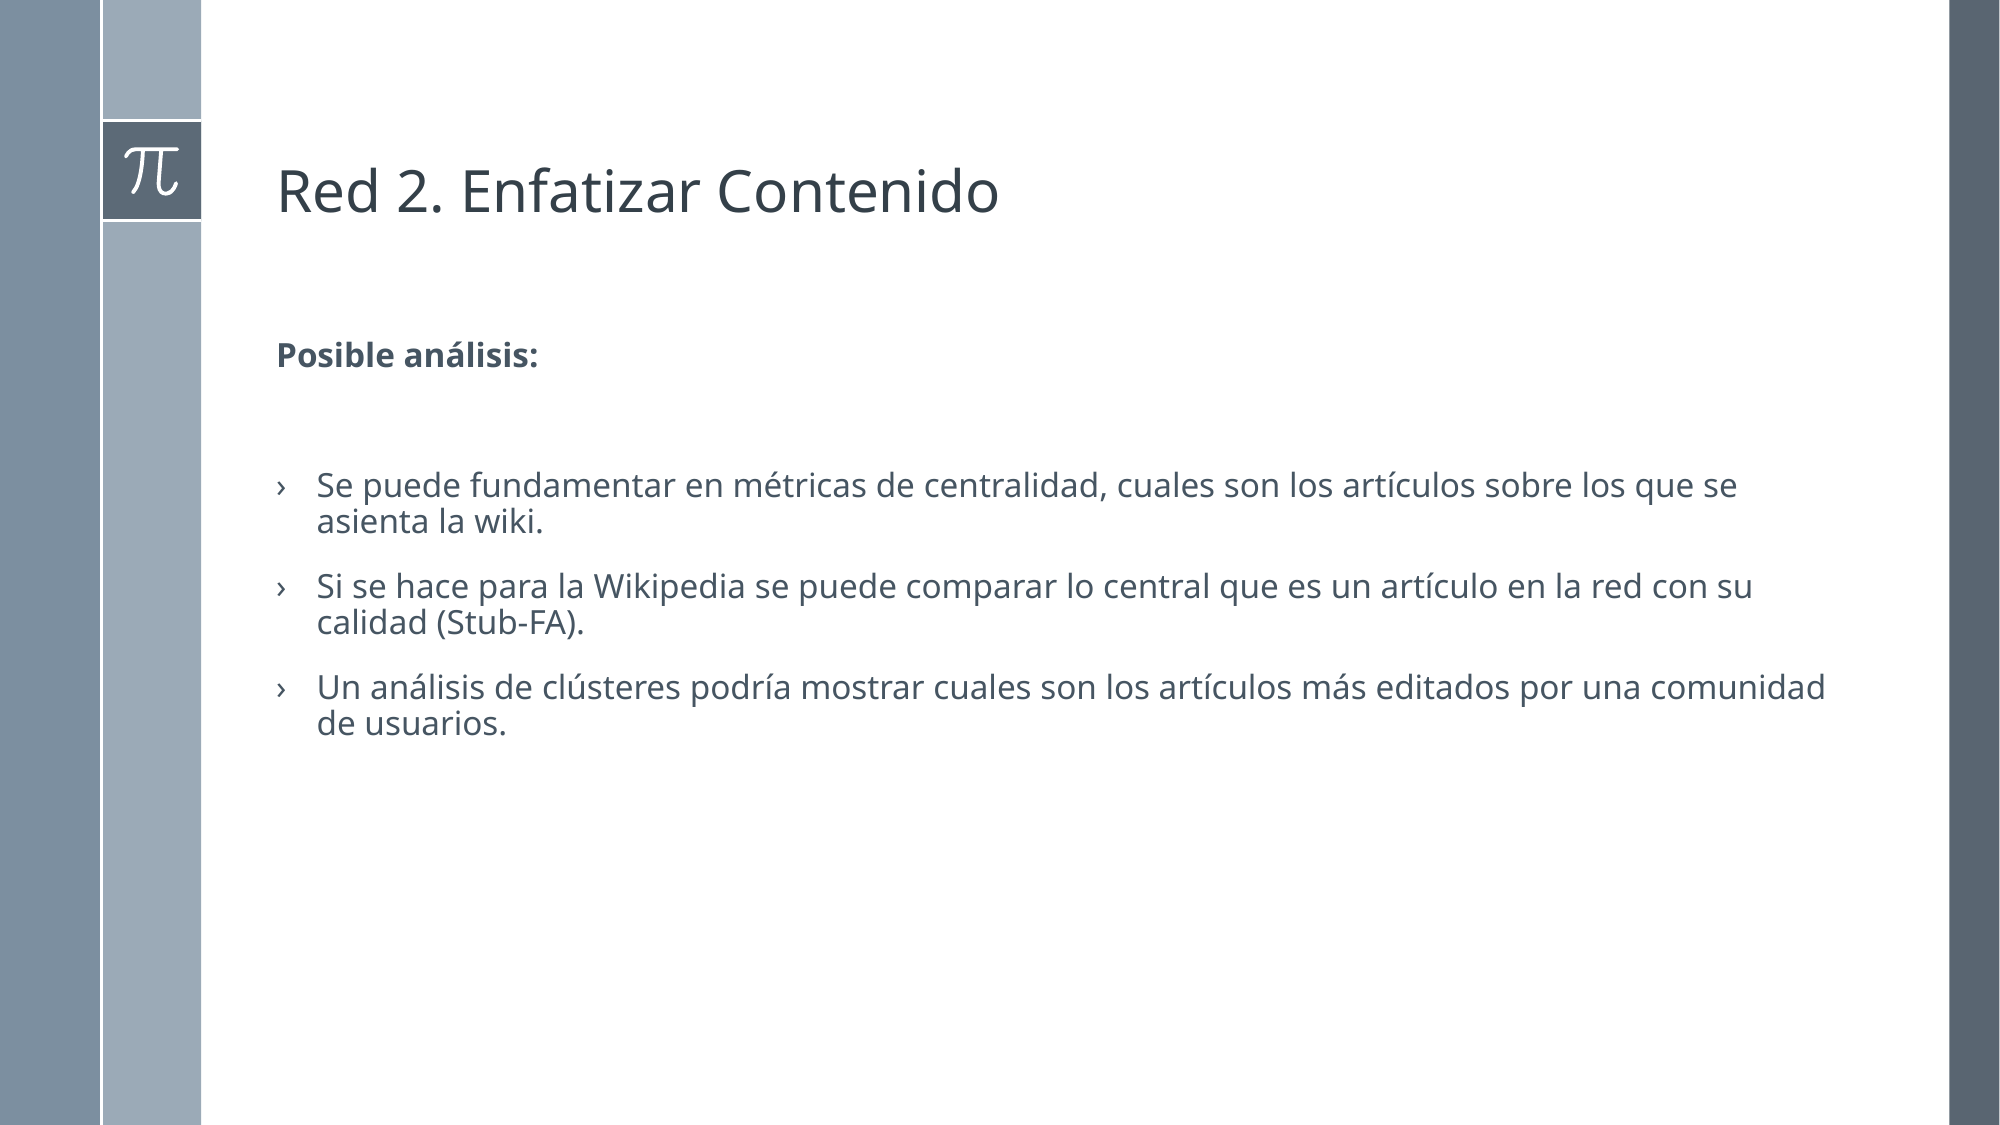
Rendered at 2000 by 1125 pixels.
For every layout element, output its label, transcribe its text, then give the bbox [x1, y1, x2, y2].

text_box Posible análisis: Se puede fundamentar en métricas de centralidad, cuales son los artículos sobre los que se asienta la wiki. Si se hace para la Wikipedia se puede comparar lo central que es un artículo en la red con su calidad (Stub-FA). Un análisis de clústeres podría mostrar cuales son los artículos más editados por una comunidad de usuarios. [261, 262, 1867, 1013]
title Red 2. Enfatizar Contenido [261, 29, 1867, 233]
